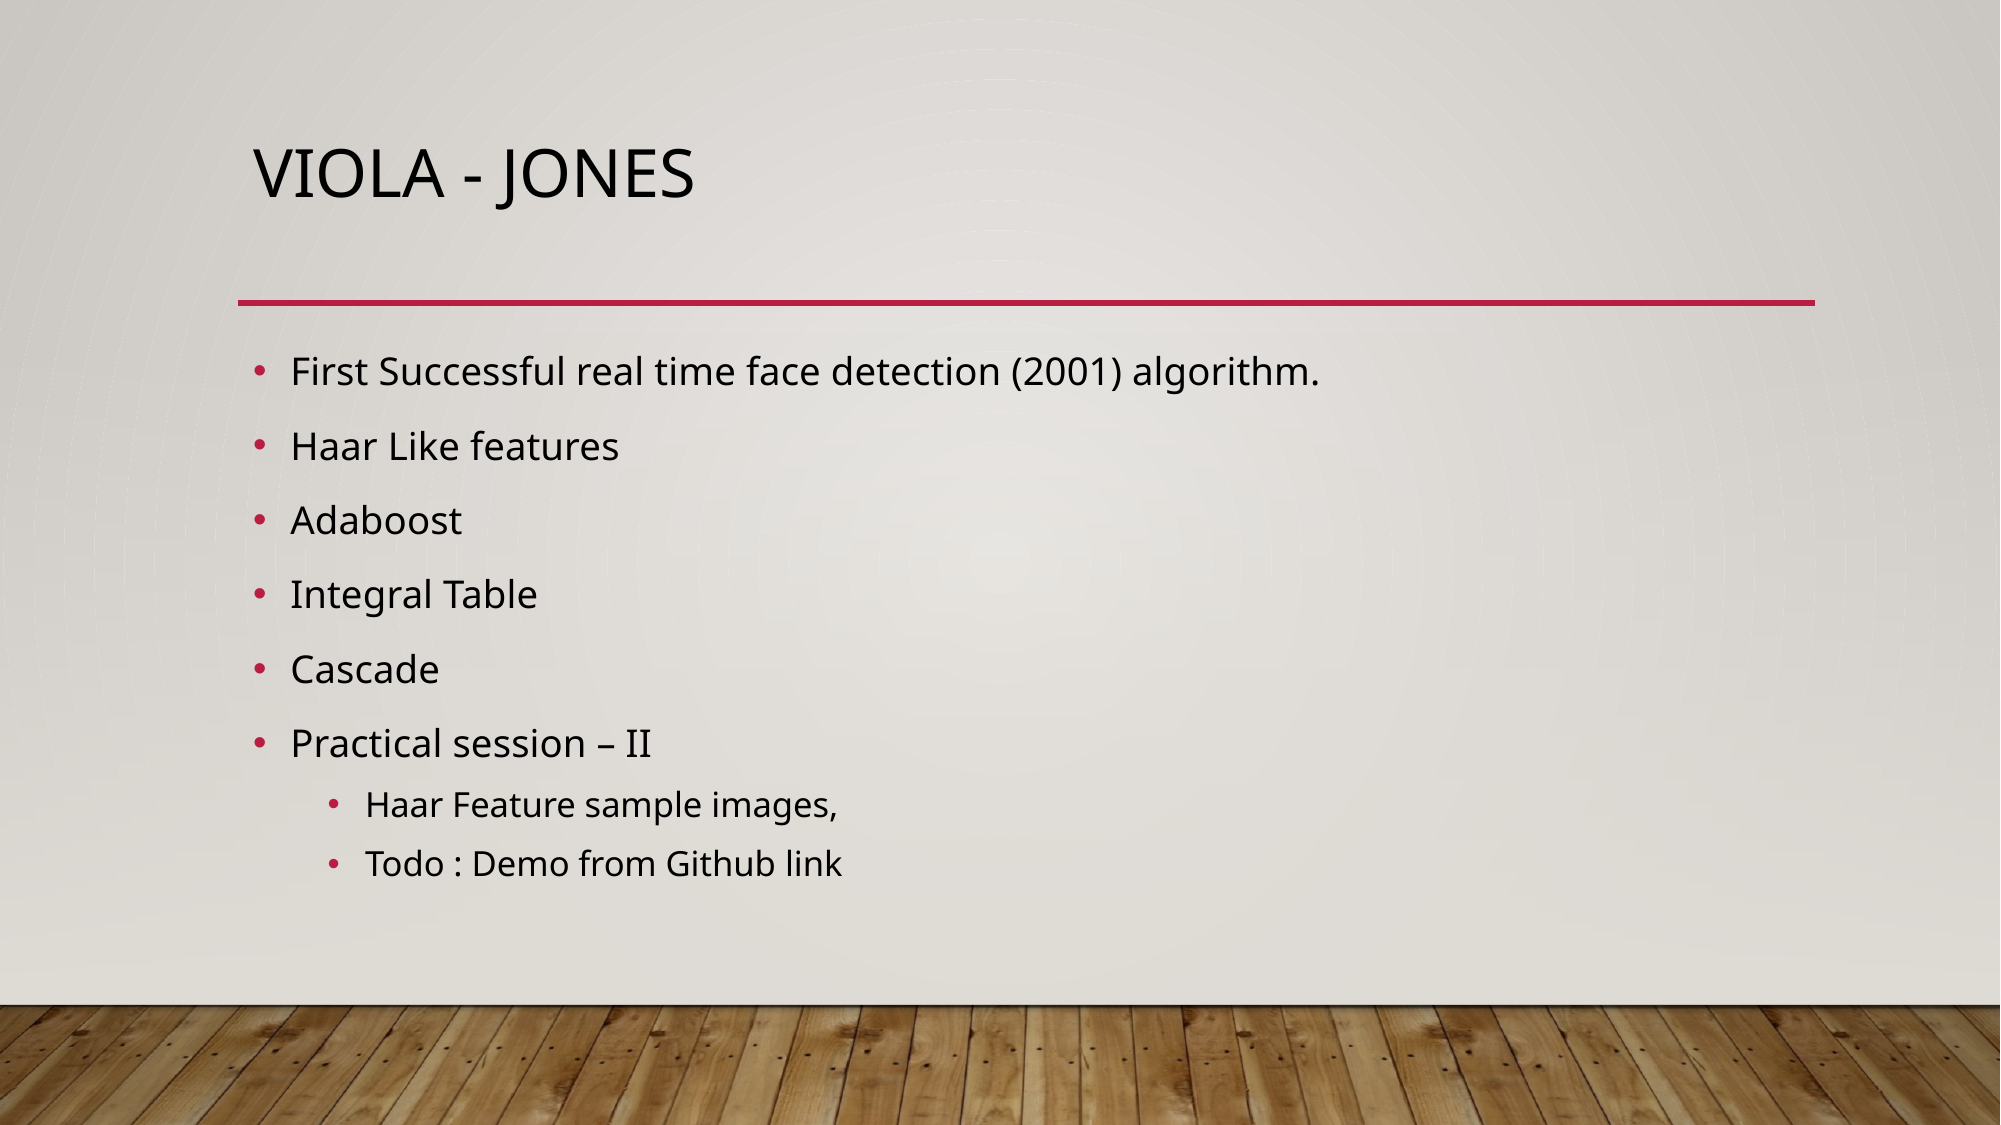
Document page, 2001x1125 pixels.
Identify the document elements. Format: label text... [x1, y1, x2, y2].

title Viola - Jones [238, 131, 1814, 305]
list First Successful real time face detection (2001) algorithm. Haar Like features Adaboost Integral Table Cascade Practical session – II Haar Feature sample images, Todo : Demo from Github link [238, 330, 1814, 897]
picture [0, 1005, 2000, 1125]
